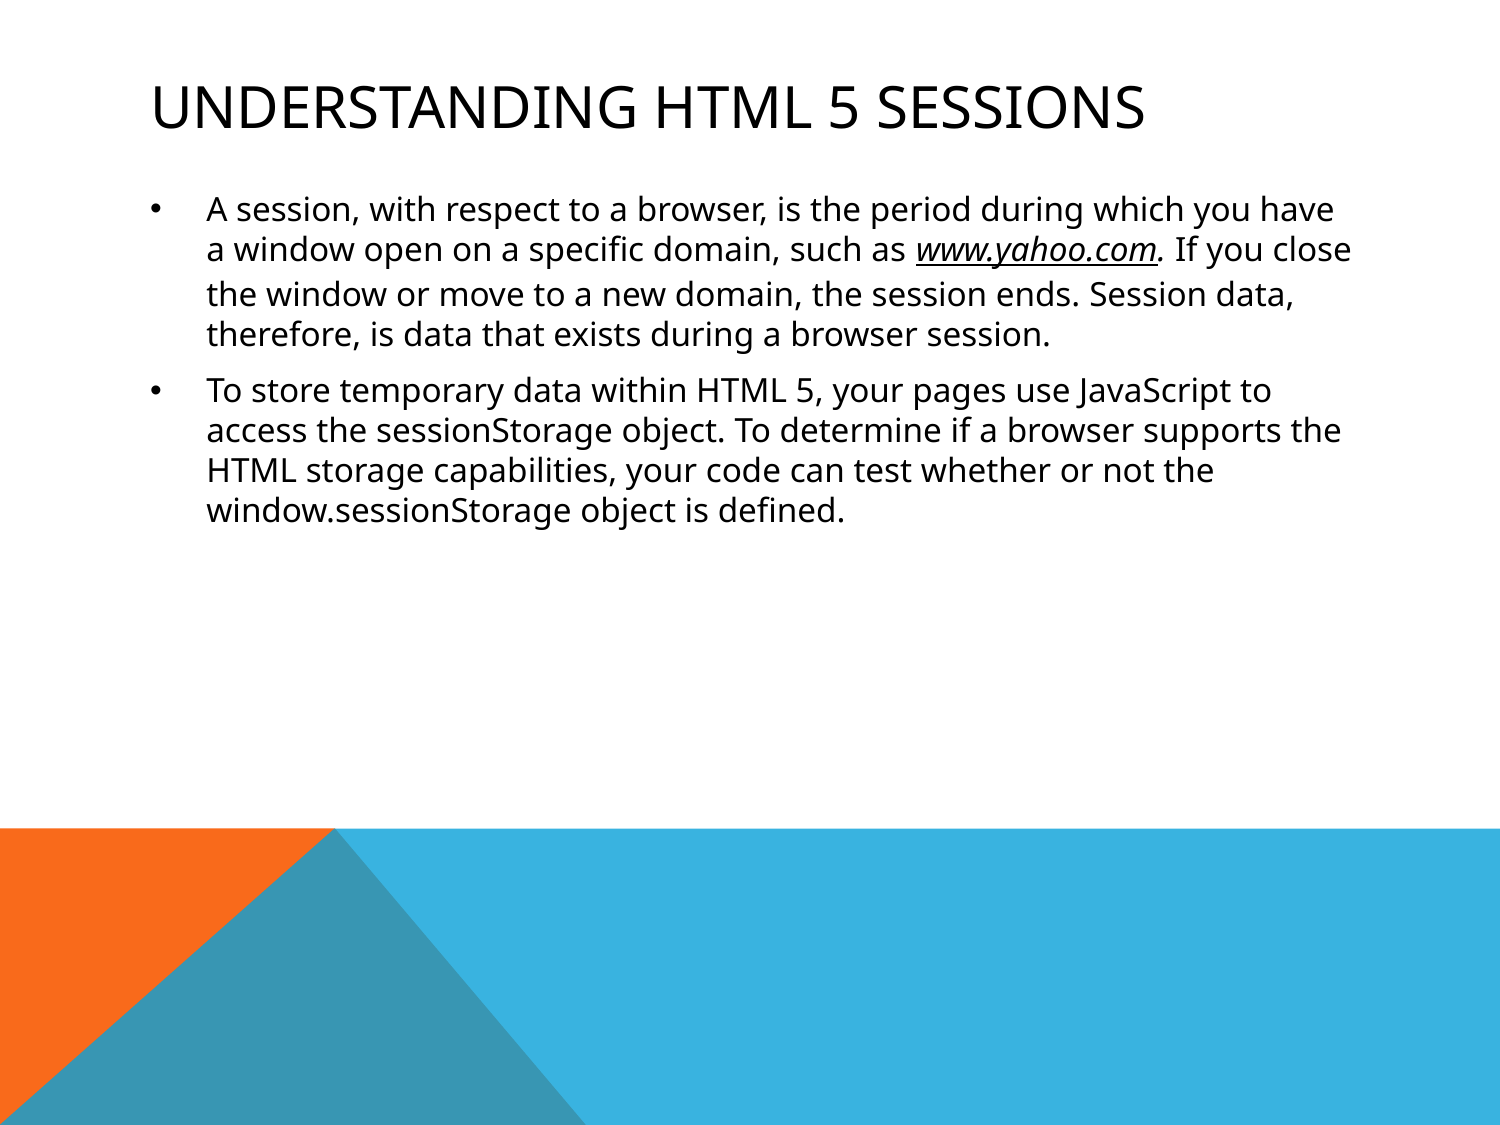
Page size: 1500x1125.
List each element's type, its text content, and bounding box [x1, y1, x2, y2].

title Understanding HTML 5 Sessions [135, 60, 1369, 150]
list A session, with respect to a browser, is the period during which you have a window open on a specific domain, such as www.yahoo.com. If you close the window or move to a new domain, the session ends. Session data, therefore, is data that exists during a browser session. To store temporary data within HTML 5, your pages use JavaScript to access the sessionStorage object. To determine if a browser supports the HTML storage capabilities, your code can test whether or not the window.sessionStorage object is defined. [135, 180, 1369, 768]
